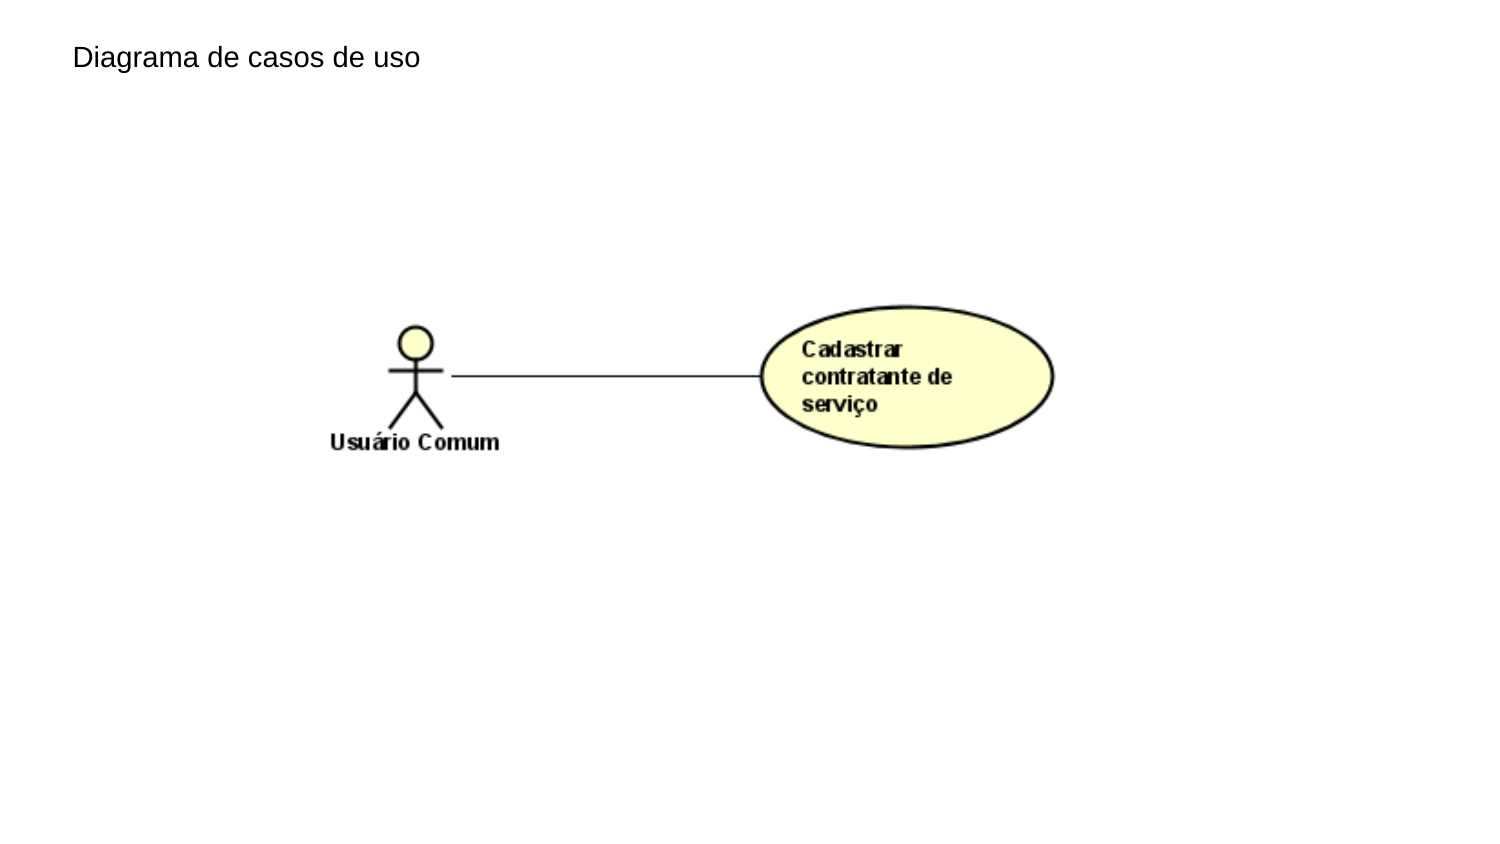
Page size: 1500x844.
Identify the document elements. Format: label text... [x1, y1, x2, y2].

text_box Diagrama de casos de uso [57, 23, 1246, 124]
picture [288, 228, 1116, 569]
